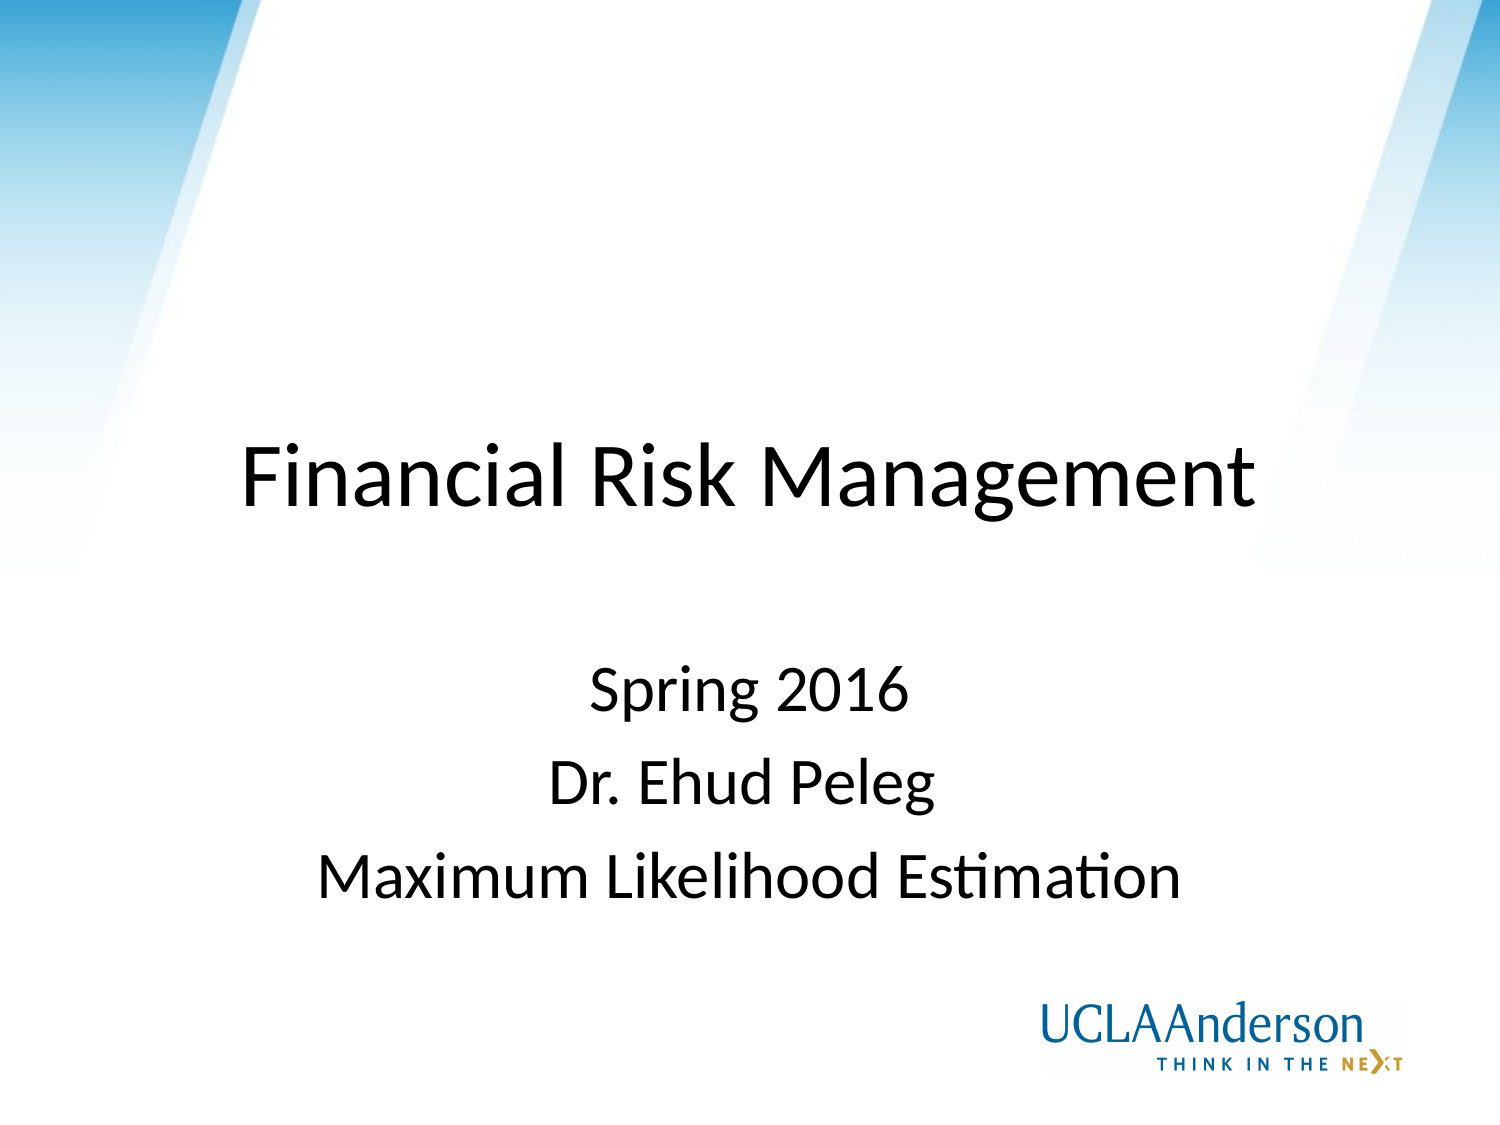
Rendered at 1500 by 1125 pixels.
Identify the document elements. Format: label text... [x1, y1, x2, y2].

title Financial Risk Management [112, 349, 1388, 591]
picture [1041, 1000, 1403, 1074]
subtitle Spring 2016 Dr. Ehud Peleg Maximum Likelihood Estimation [225, 637, 1275, 925]
picture [0, 0, 1500, 771]
